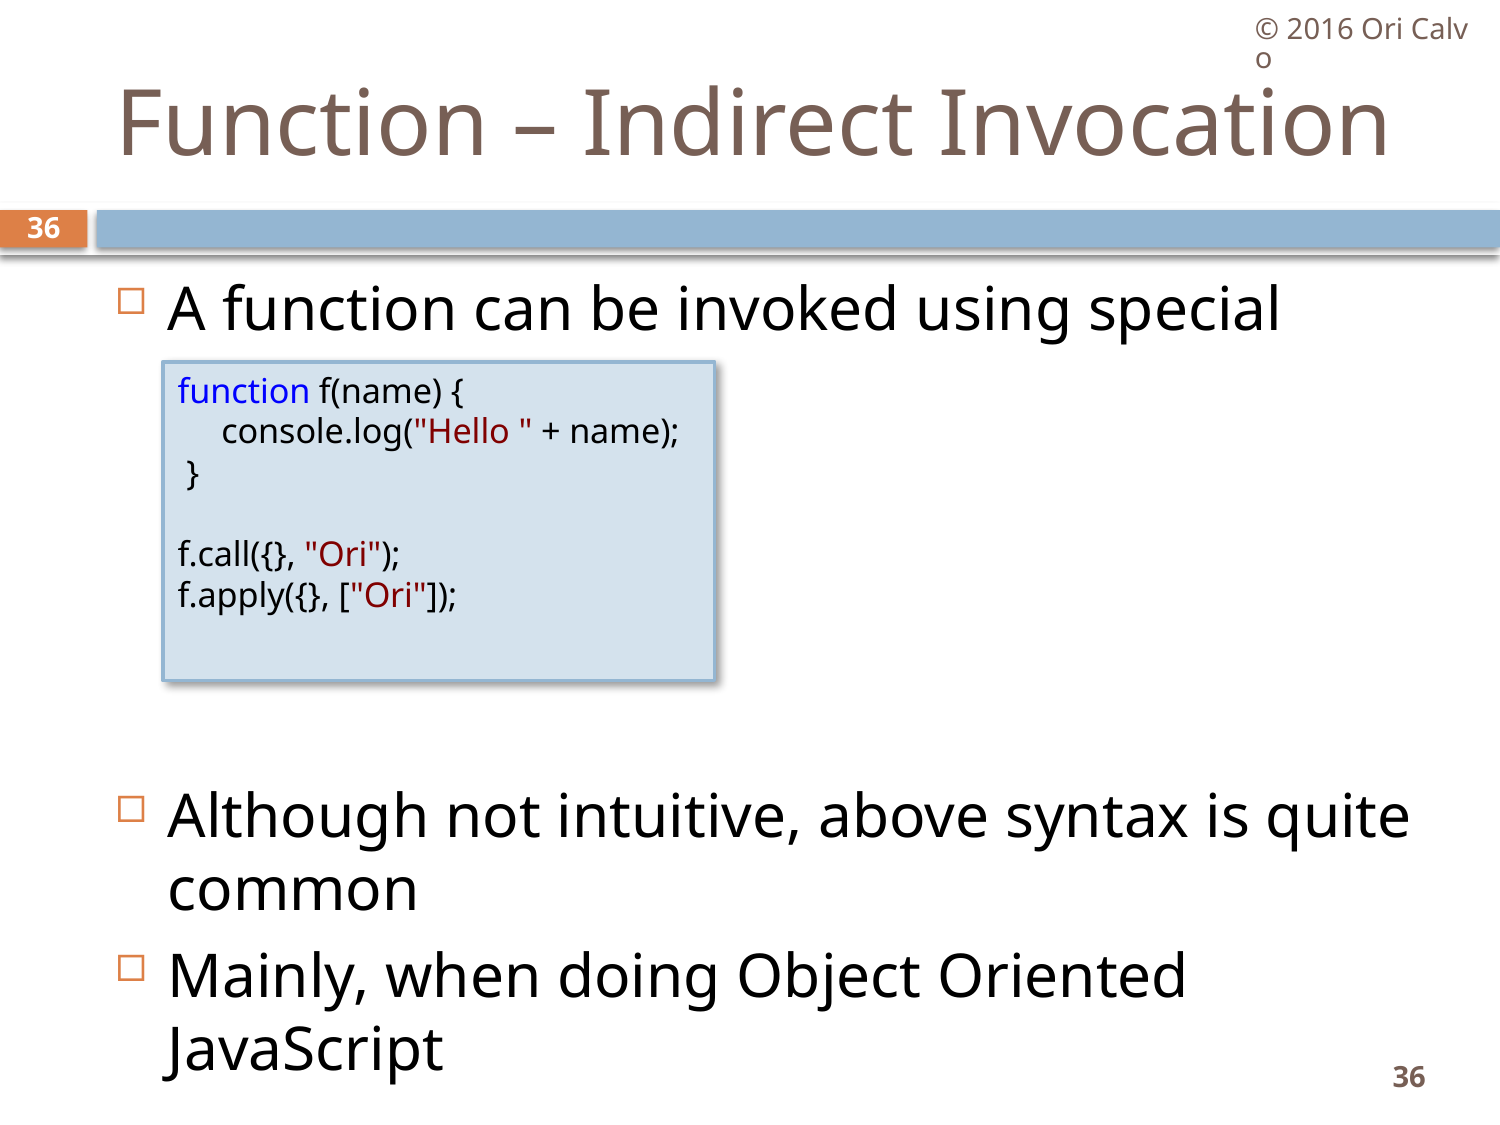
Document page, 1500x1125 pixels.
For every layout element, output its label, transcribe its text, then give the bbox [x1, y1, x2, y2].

title Function – Indirect Invocation [100, 37, 1438, 200]
slide_number 36 [0, 208, 88, 249]
text_box function f(name) { console.log("Hello " + name); } f.call({}, "Ori"); f.apply({}, ["Ori"]); [162, 361, 715, 681]
list A function can be invoked using special syntax Although not intuitive, above syntax is quite common Mainly, when doing Object Oriented JavaScript [100, 262, 1438, 1000]
footer © 2016 Ori Calvo [1240, 0, 1500, 60]
